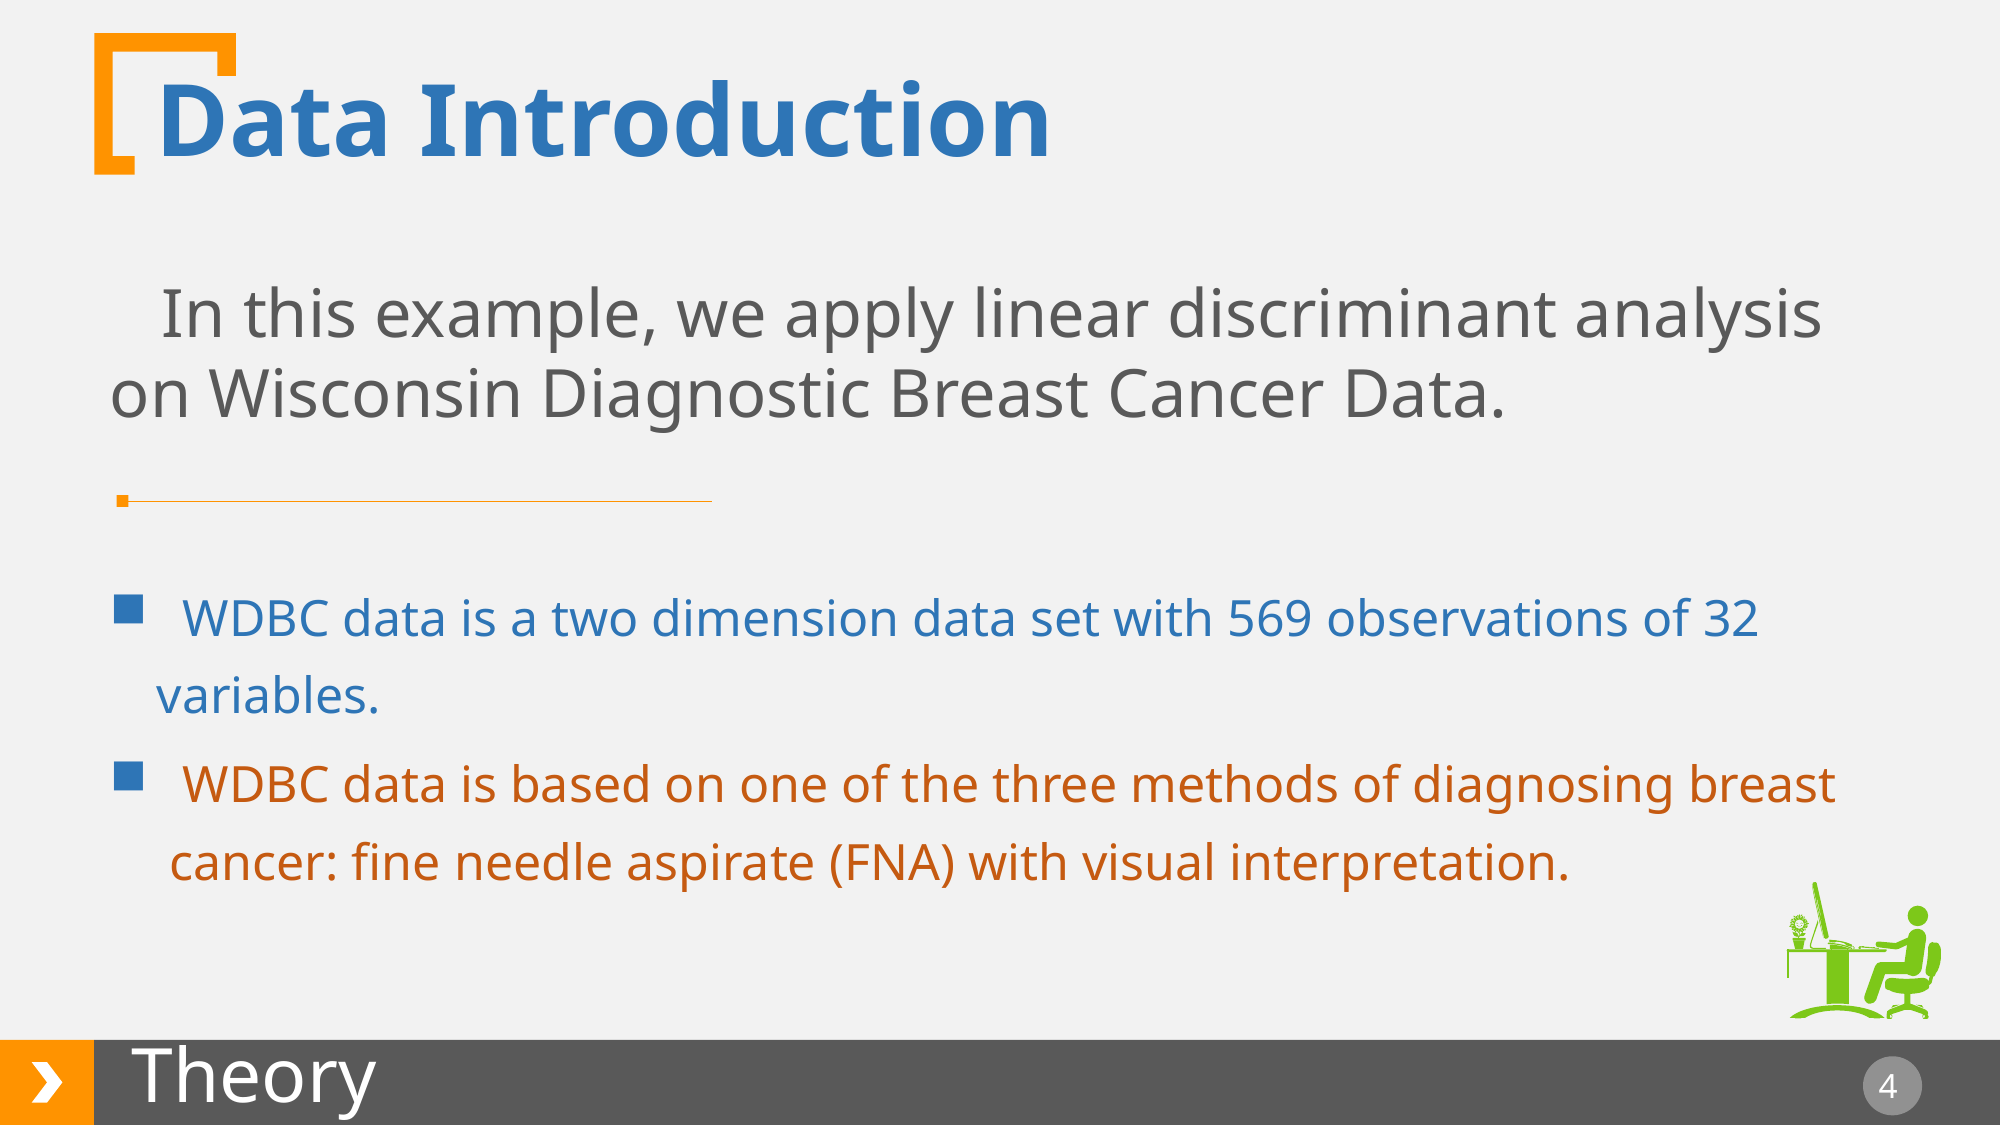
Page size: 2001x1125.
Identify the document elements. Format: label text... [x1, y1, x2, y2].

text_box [116, 494, 712, 508]
text_box Theory [116, 1019, 932, 1125]
text_box In this example, we apply linear discriminant analysis on Wisconsin Diagnostic Breast Cancer Data. [95, 263, 1907, 438]
text_box Data Introduction [140, 49, 1120, 185]
picture [1785, 881, 1942, 1020]
text_box WDBC data is a two dimension data set with 569 observations of 32 variables. WDBC data is based on one of the three methods of diagnosing breast cancer: fine needle aspirate (FNA) with visual interpretation. [95, 560, 1864, 898]
